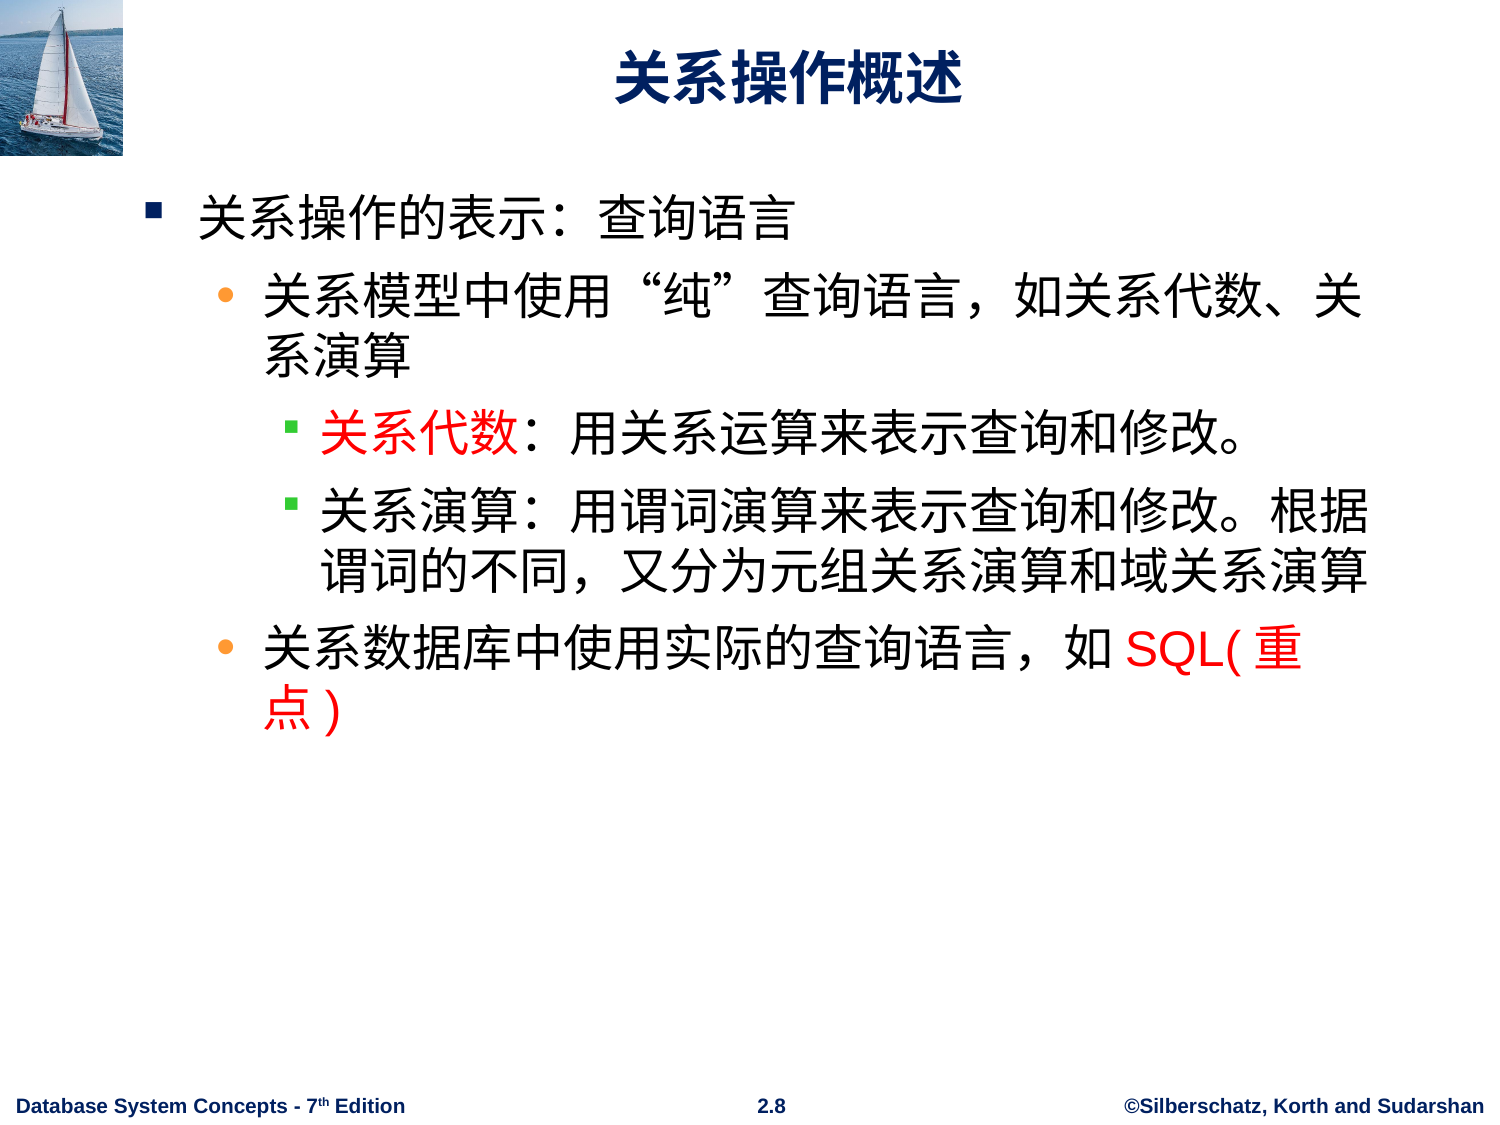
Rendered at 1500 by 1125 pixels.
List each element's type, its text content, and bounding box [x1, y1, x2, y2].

picture [0, 0, 123, 156]
list 关系操作的表示：查询语言 关系模型中使用“纯”查询语言，如关系代数、关系演算 关系代数：用关系运算来表示查询和修改。 关系演算：用谓词演算来表示查询和修改。根据谓词的不同，又分为元组关系演算和域关系演算 关系数据库中使用实际的查询语言，如SQL(重点) [126, 179, 1391, 984]
title 关系操作概述 [125, 18, 1452, 120]
